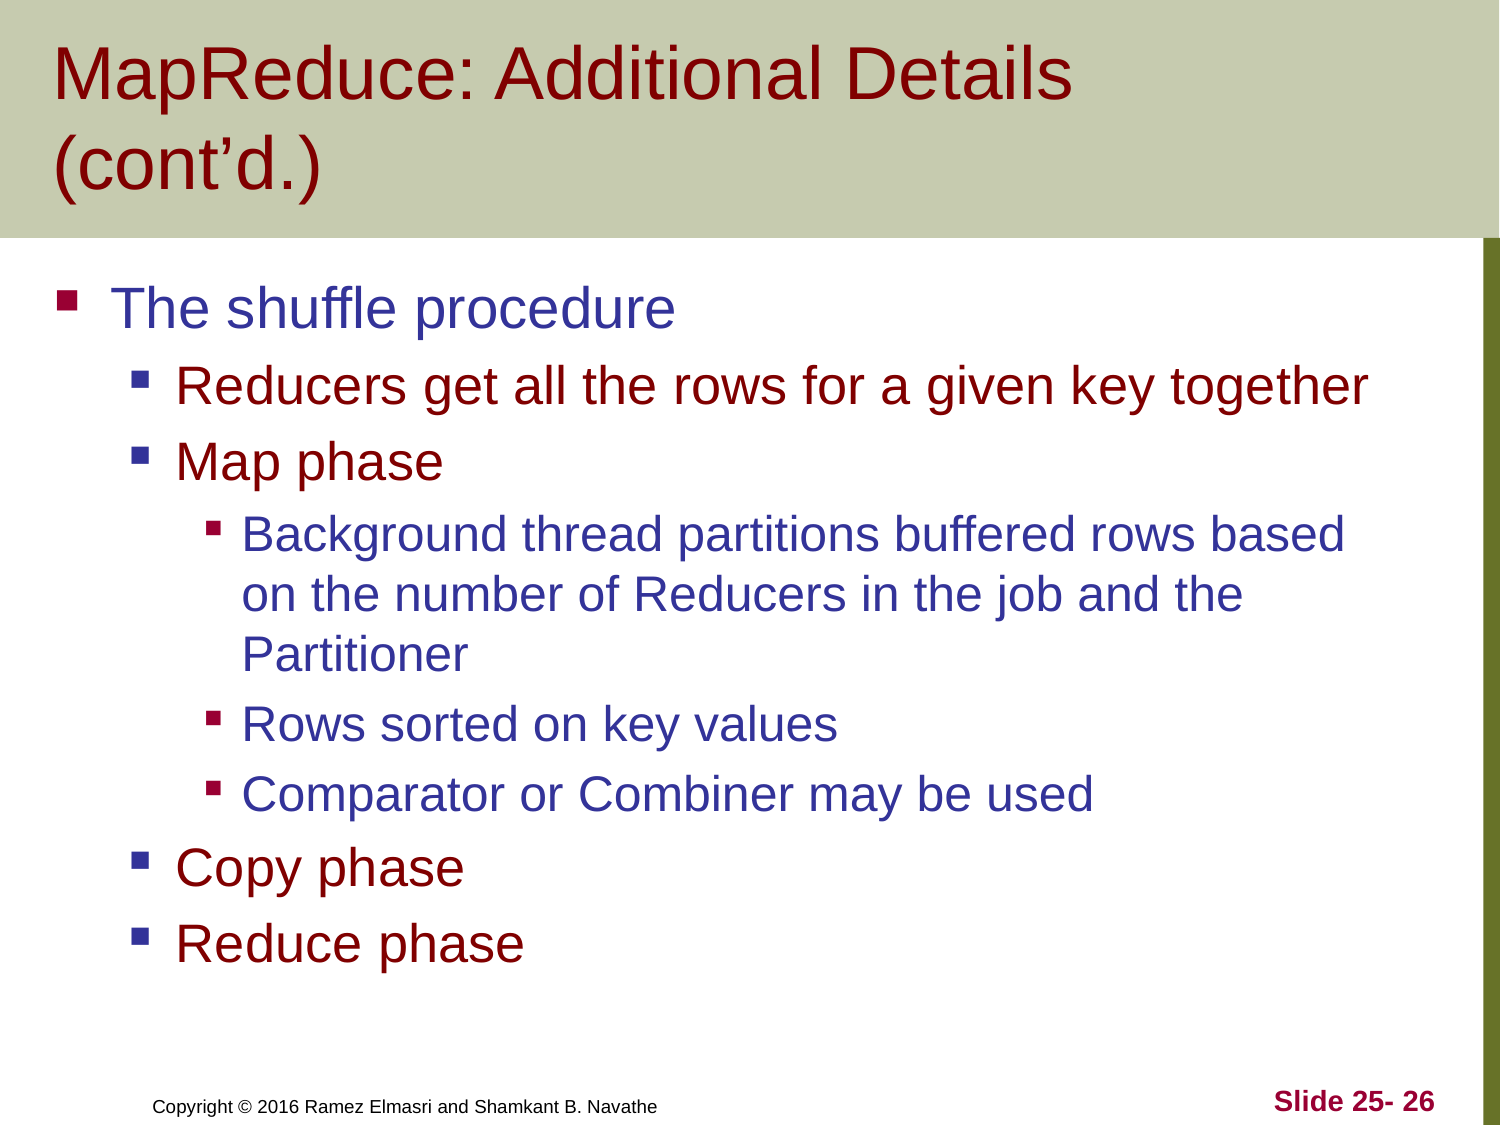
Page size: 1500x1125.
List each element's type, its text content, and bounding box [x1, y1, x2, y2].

text_box Slide 25- 1 [1137, 1050, 1450, 1125]
text_box The shuffle procedure Reducers get all the rows for a given key together Map phase Background thread partitions buffered rows based on the number of Reducers in the job and the Partitioner Rows sorted on key values Comparator or Combiner may be used Copy phase Reduce phase [39, 262, 1400, 1013]
text_box MapReduce: Additional Details (cont’d.) [37, 49, 1317, 213]
